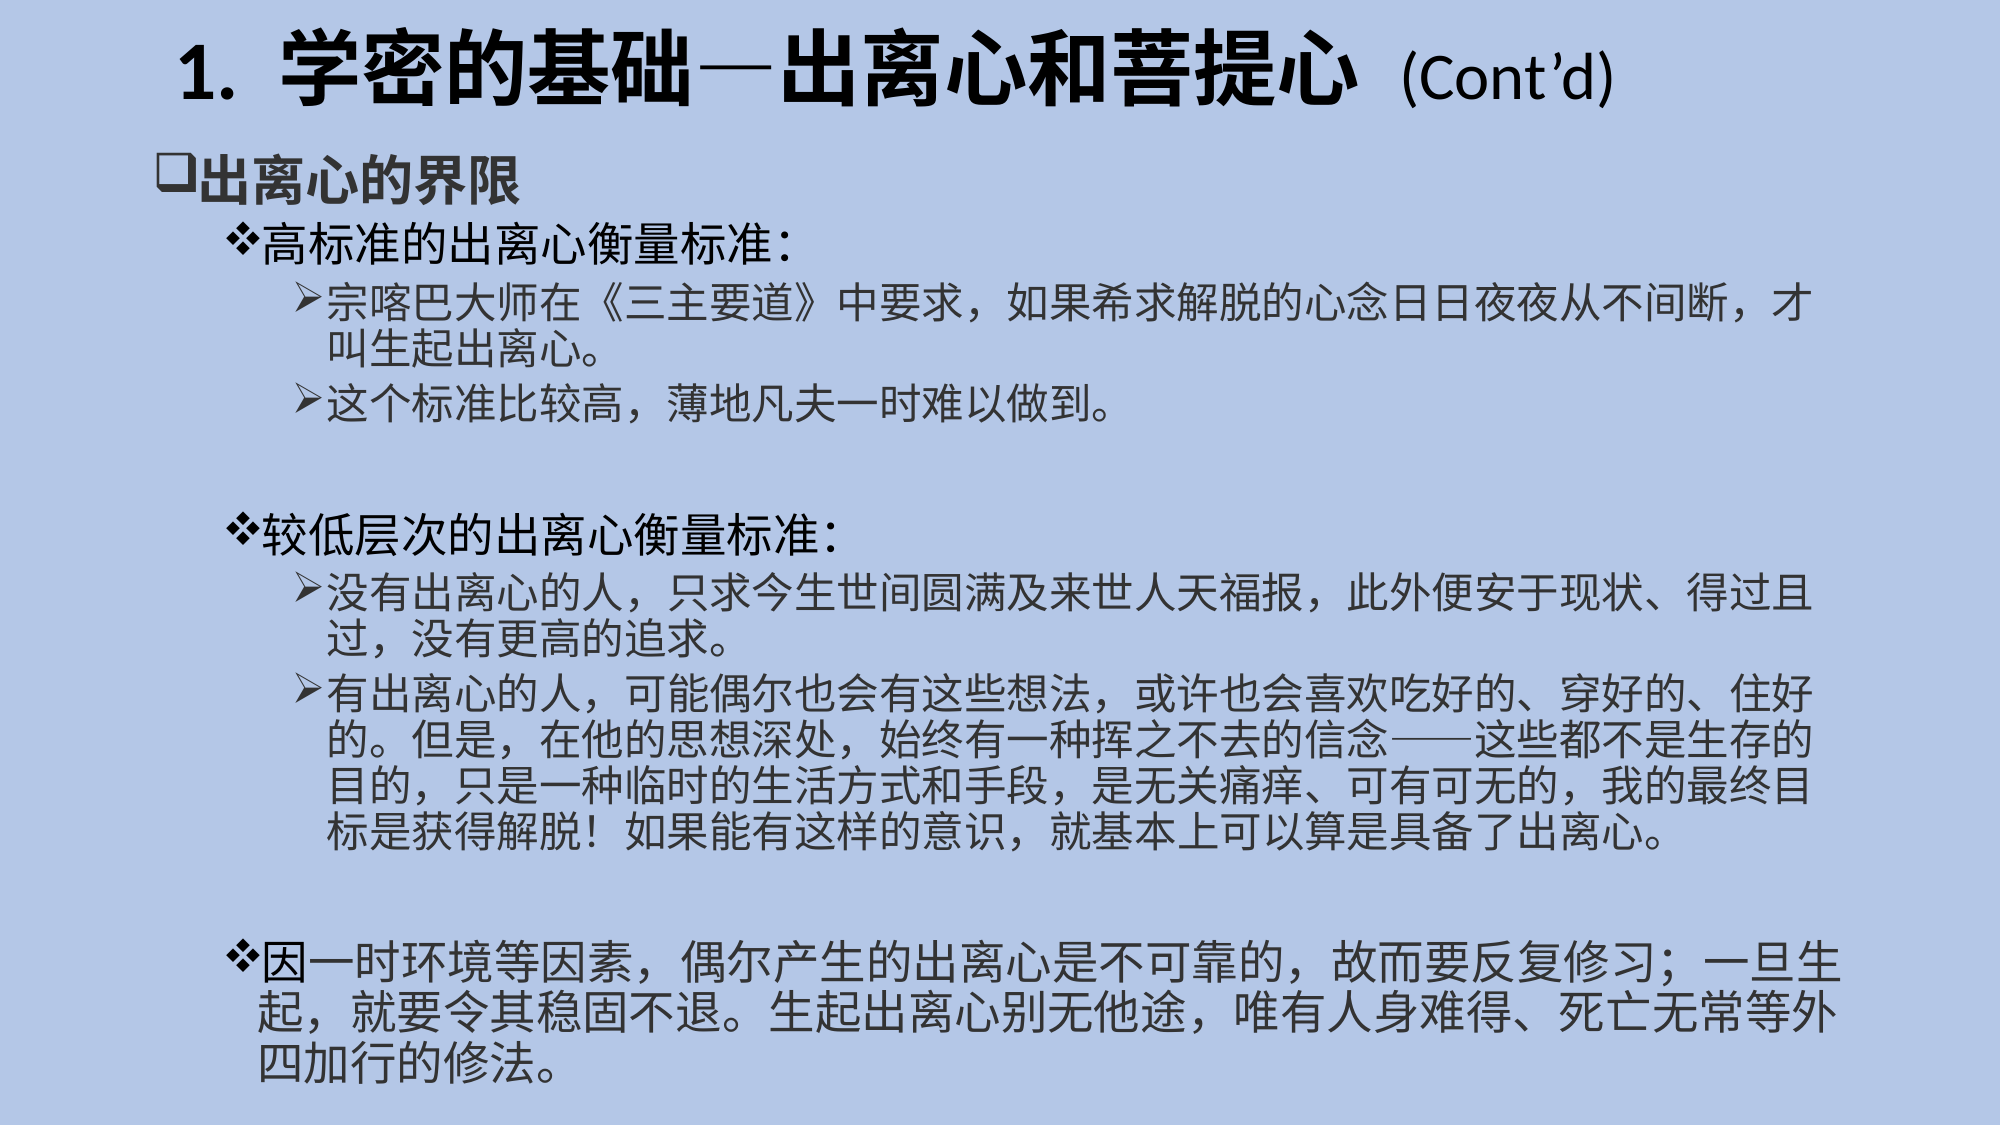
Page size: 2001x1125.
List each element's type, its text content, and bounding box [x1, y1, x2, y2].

title 1. 学密的基础—出离心和菩提心 (Cont’d) [159, 0, 1885, 147]
list 出离心的界限 高标准的出离心衡量标准： 宗喀巴大师在《三主要道》中要求，如果希求解脱的心念日日夜夜从不间断，才叫生起出离心。 这个标准比较高，薄地凡夫一时难以做到。 较低层次的出离心衡量标准： 没有出离心的人，只求今生世间圆满及来世人天福报，此外便安于现状、得过且过，没有更高的追求。 有出离心的人，可能偶尔也会有这些想法，或许也会喜欢吃好的、穿好的、住好的。但是，在他的思想深处，始终有一种挥之不去的信念——这些都不是生存的目的，只是一种临时的生活方式和手段，是无关痛痒、可有可无的，我的最终目标是获得解脱！如果能有这样的意识，就基本上可以算是具备了出离心。 因一时环境等因素，偶尔产生的出离心是不可靠的，故而要反复修习；一旦生起，就要令其稳固不退。生起出离心别无他途，唯有人身难得、死亡无常等外四加行的修法。 [137, 146, 1863, 1104]
